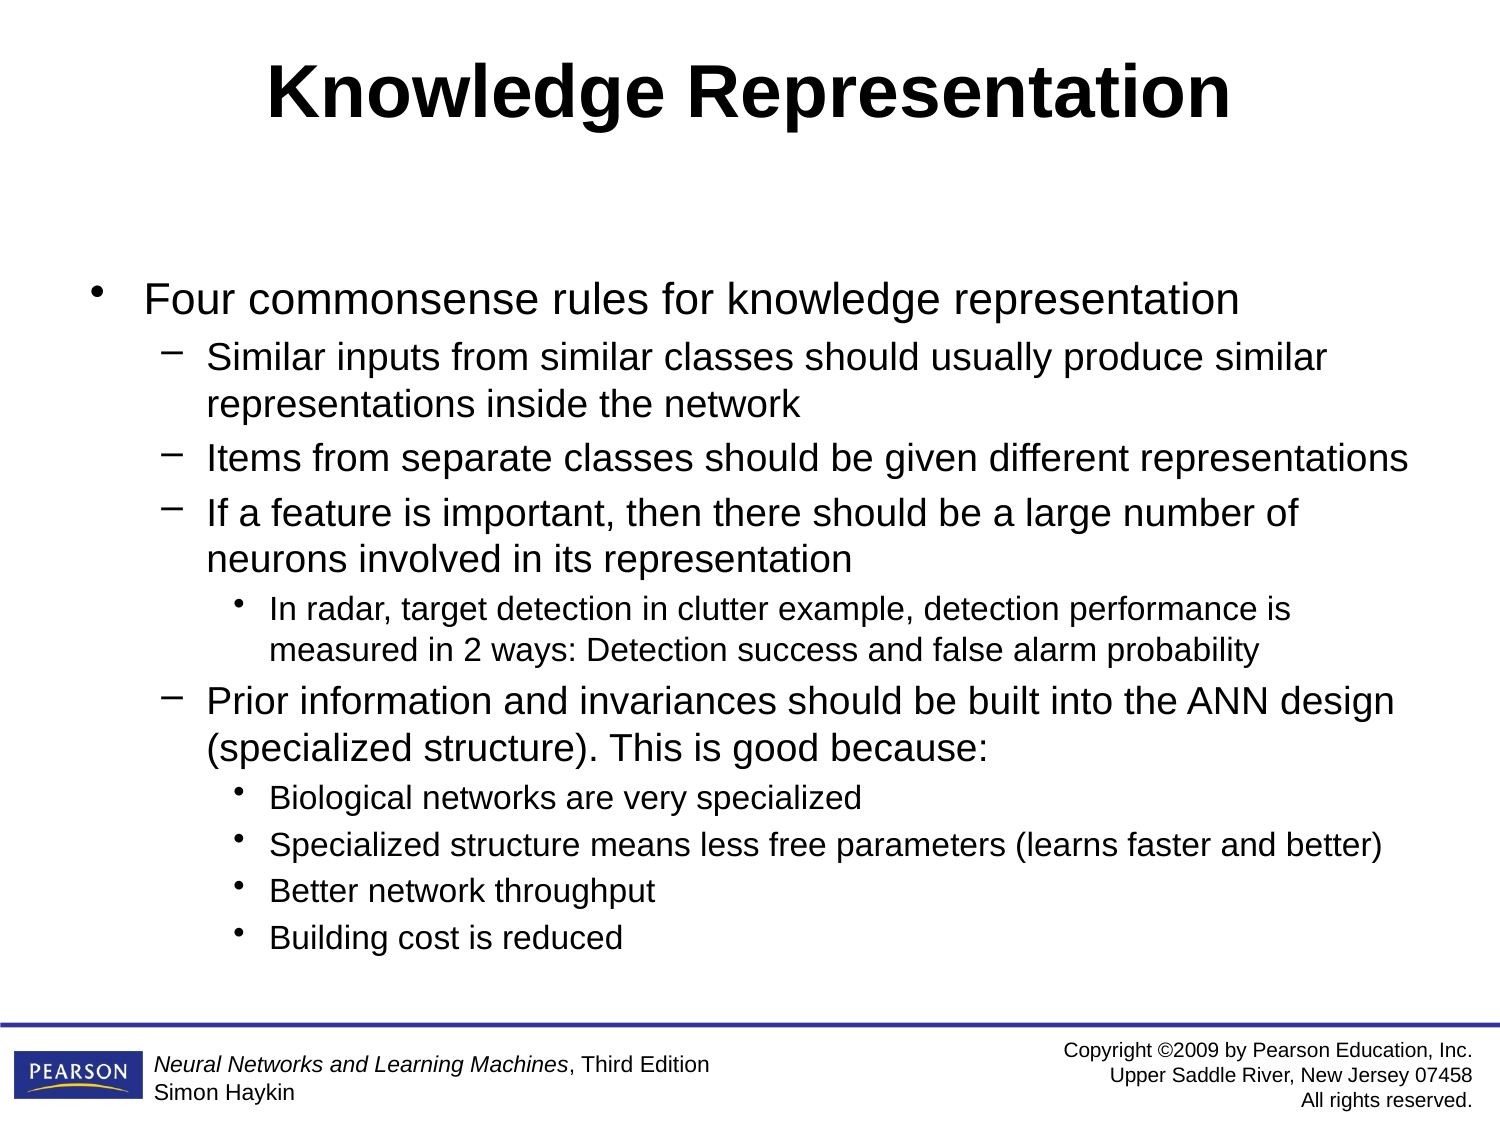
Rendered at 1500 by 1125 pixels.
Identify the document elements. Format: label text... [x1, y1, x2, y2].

picture [12, 1049, 144, 1100]
list Four commonsense rules for knowledge representation Similar inputs from similar classes should usually produce similar representations inside the network Items from separate classes should be given different representations If a feature is important, then there should be a large number of neurons involved in its representation In radar, target detection in clutter example, detection performance is measured in 2 ways: Detection success and false alarm probability Prior information and invariances should be built into the ANN design (specialized structure). This is good because: Biological networks are very specialized Specialized structure means less free parameters (learns faster and better) Better network throughput Building cost is reduced [75, 262, 1425, 1005]
title Knowledge Representation [75, 50, 1425, 125]
